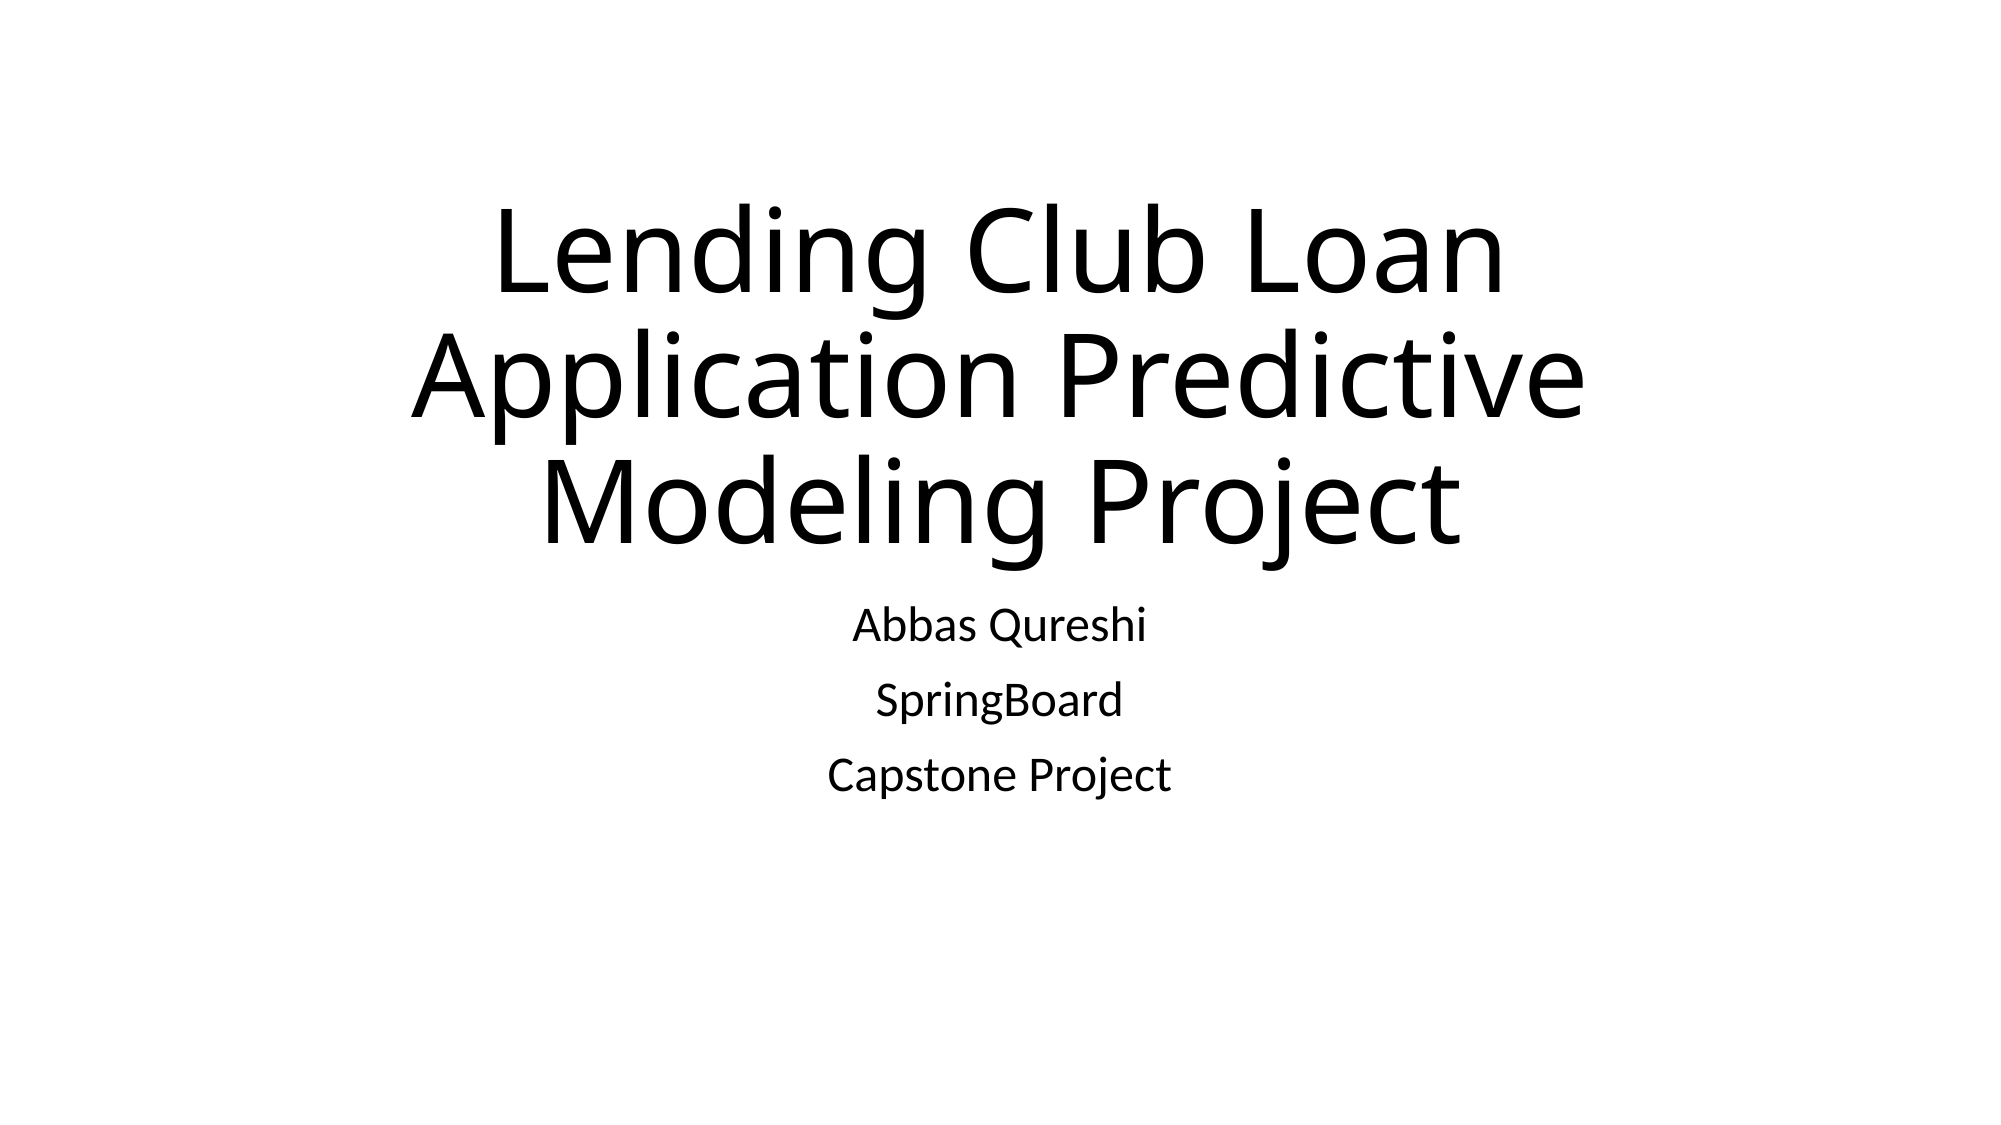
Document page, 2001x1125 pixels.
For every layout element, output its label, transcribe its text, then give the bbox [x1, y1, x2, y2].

subtitle Abbas Qureshi SpringBoard Capstone Project [249, 590, 1750, 863]
title Lending Club Loan Application Predictive Modeling Project [249, 184, 1750, 576]
